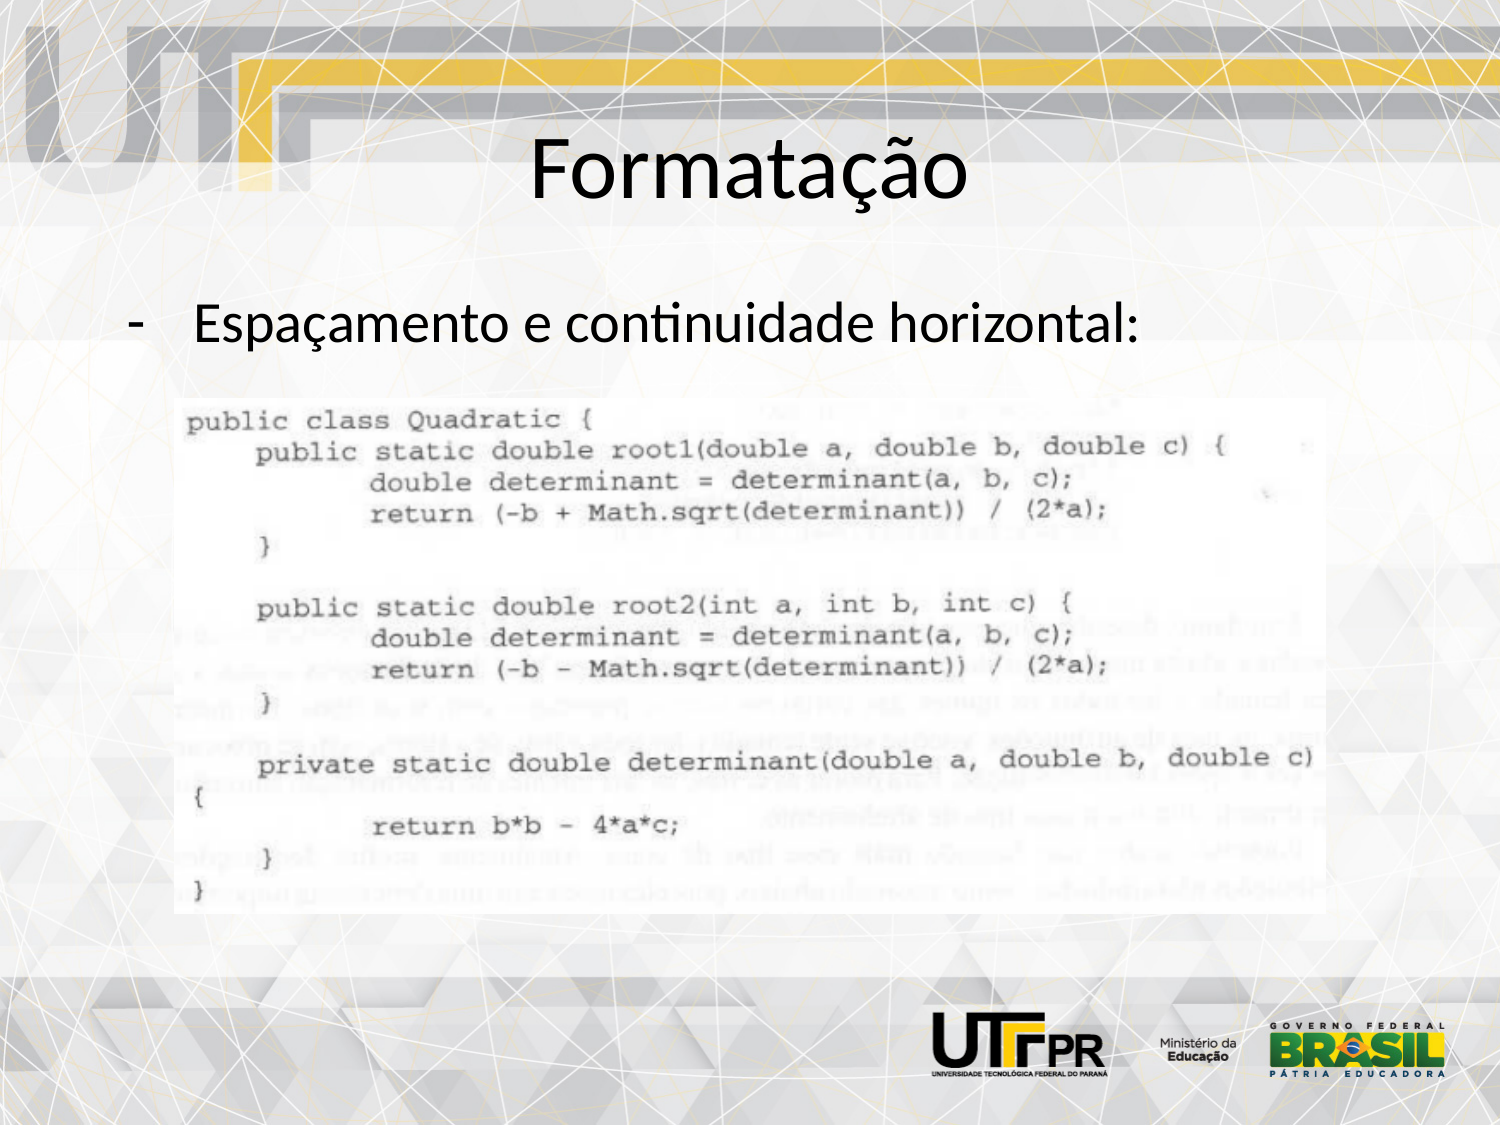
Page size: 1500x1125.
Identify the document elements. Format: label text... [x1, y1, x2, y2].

list Espaçamento e continuidade horizontal: [103, 277, 1397, 992]
title Formatação [103, 59, 1397, 277]
picture [0, 0, 1500, 1125]
